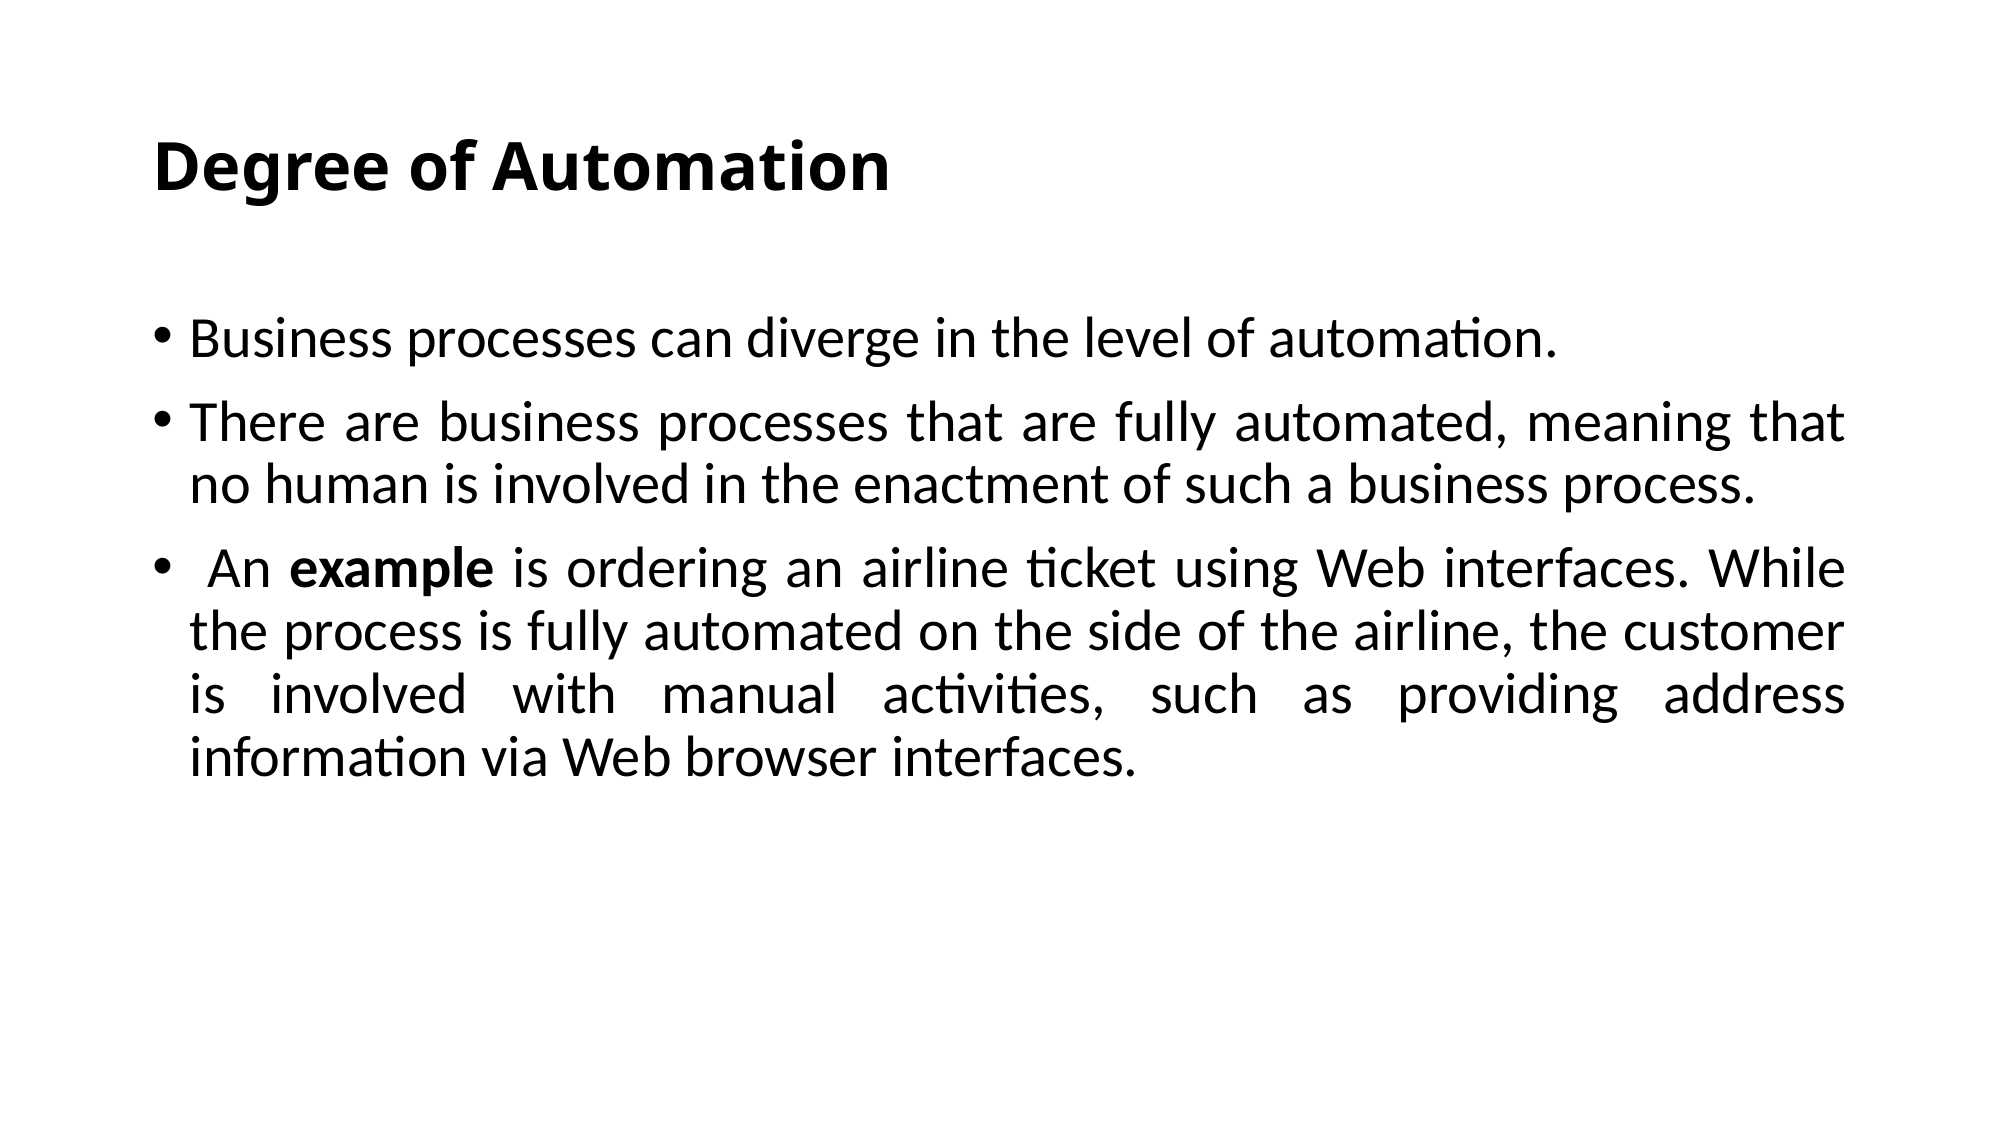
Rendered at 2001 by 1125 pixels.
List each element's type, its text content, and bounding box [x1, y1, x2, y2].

title Degree of Automation [137, 59, 1863, 278]
list Business processes can diverge in the level of automation. There are business processes that are fully automated, meaning that no human is involved in the enactment of such a business process. An example is ordering an airline ticket using Web interfaces. While the process is fully automated on the side of the airline, the customer is involved with manual activities, such as providing address information via Web browser interfaces. [137, 299, 1863, 1014]
